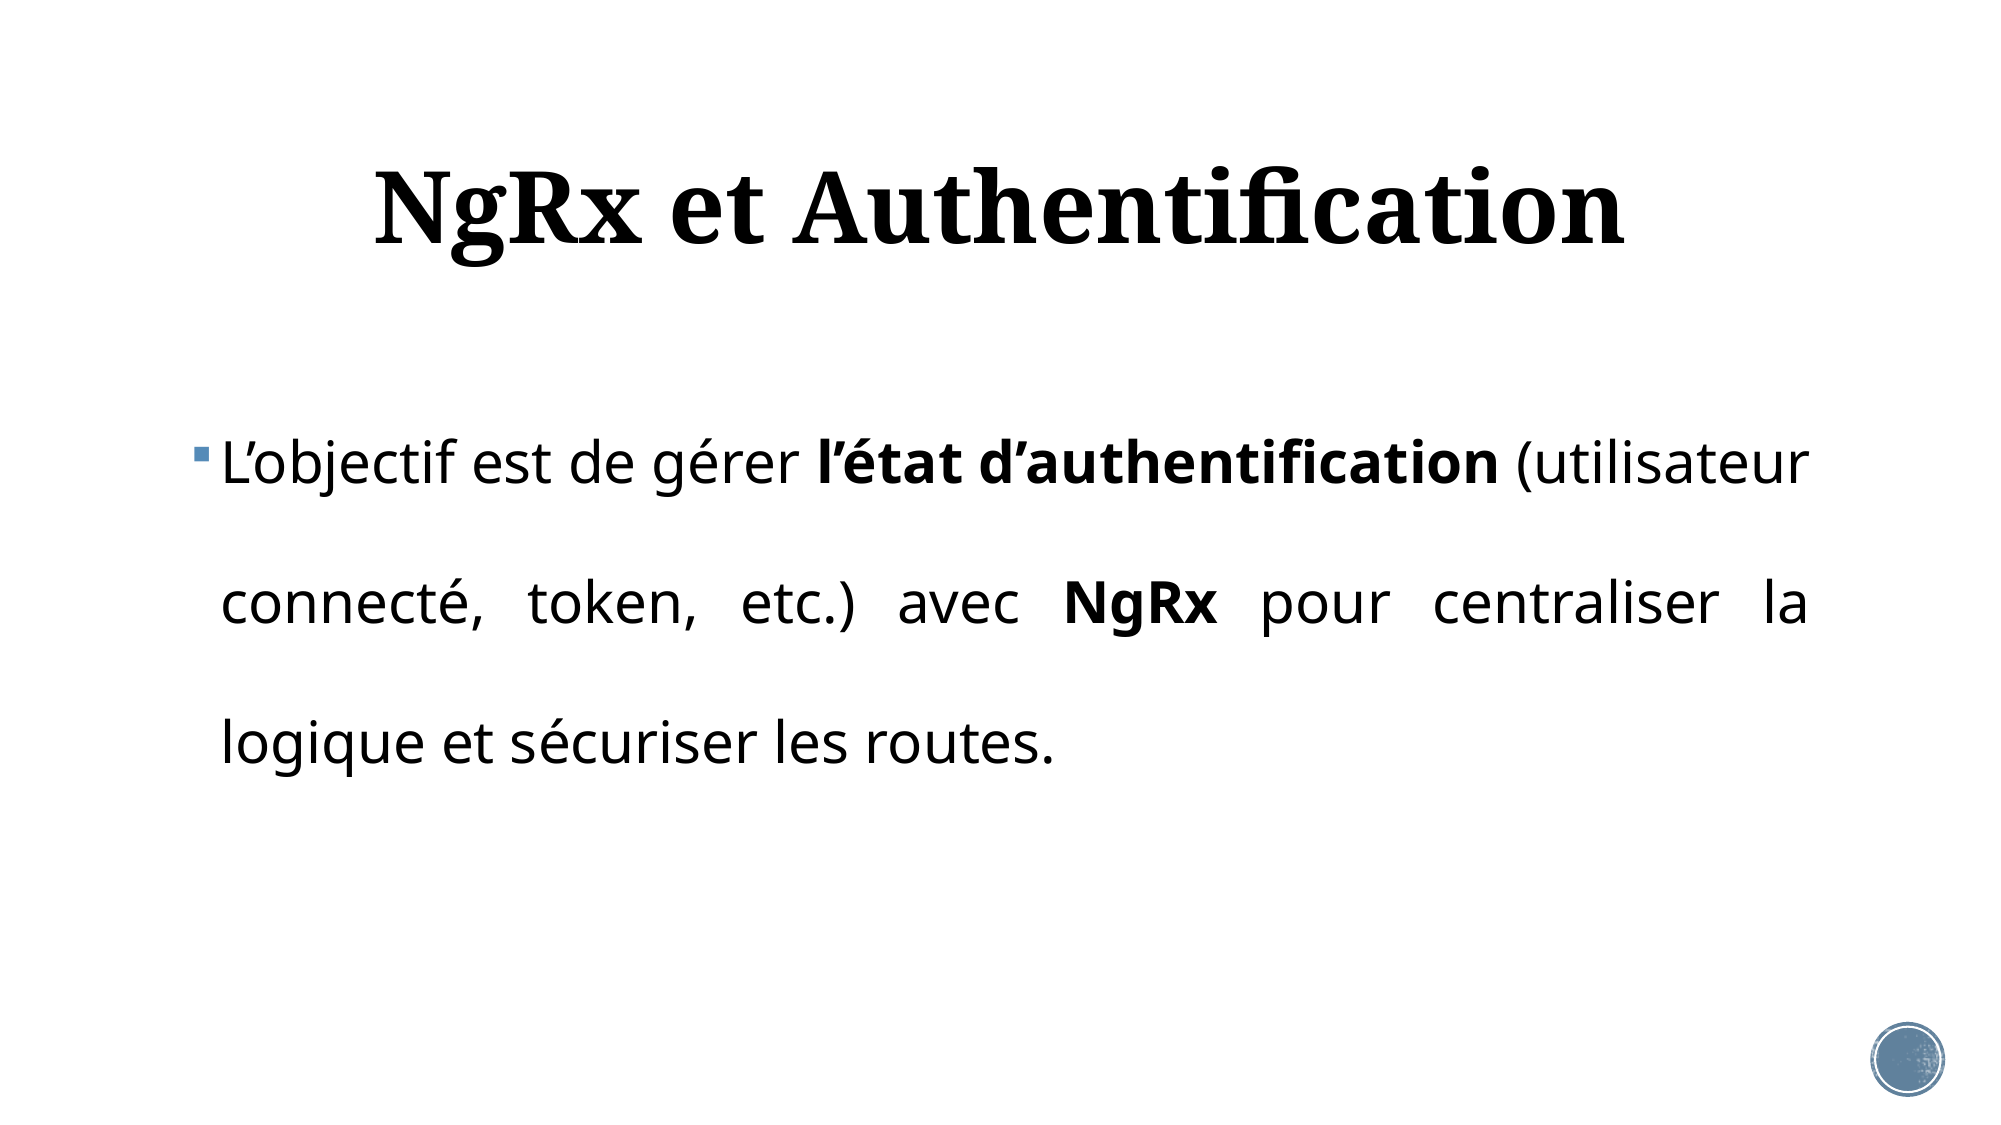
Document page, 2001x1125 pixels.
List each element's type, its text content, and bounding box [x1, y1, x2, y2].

list L’objectif est de gérer l’état d’authentification (utilisateur connecté, token, etc.) avec NgRx pour centraliser la logique et sécuriser les routes. [175, 348, 1826, 1013]
title NgRx et Authentification [175, 79, 1826, 344]
